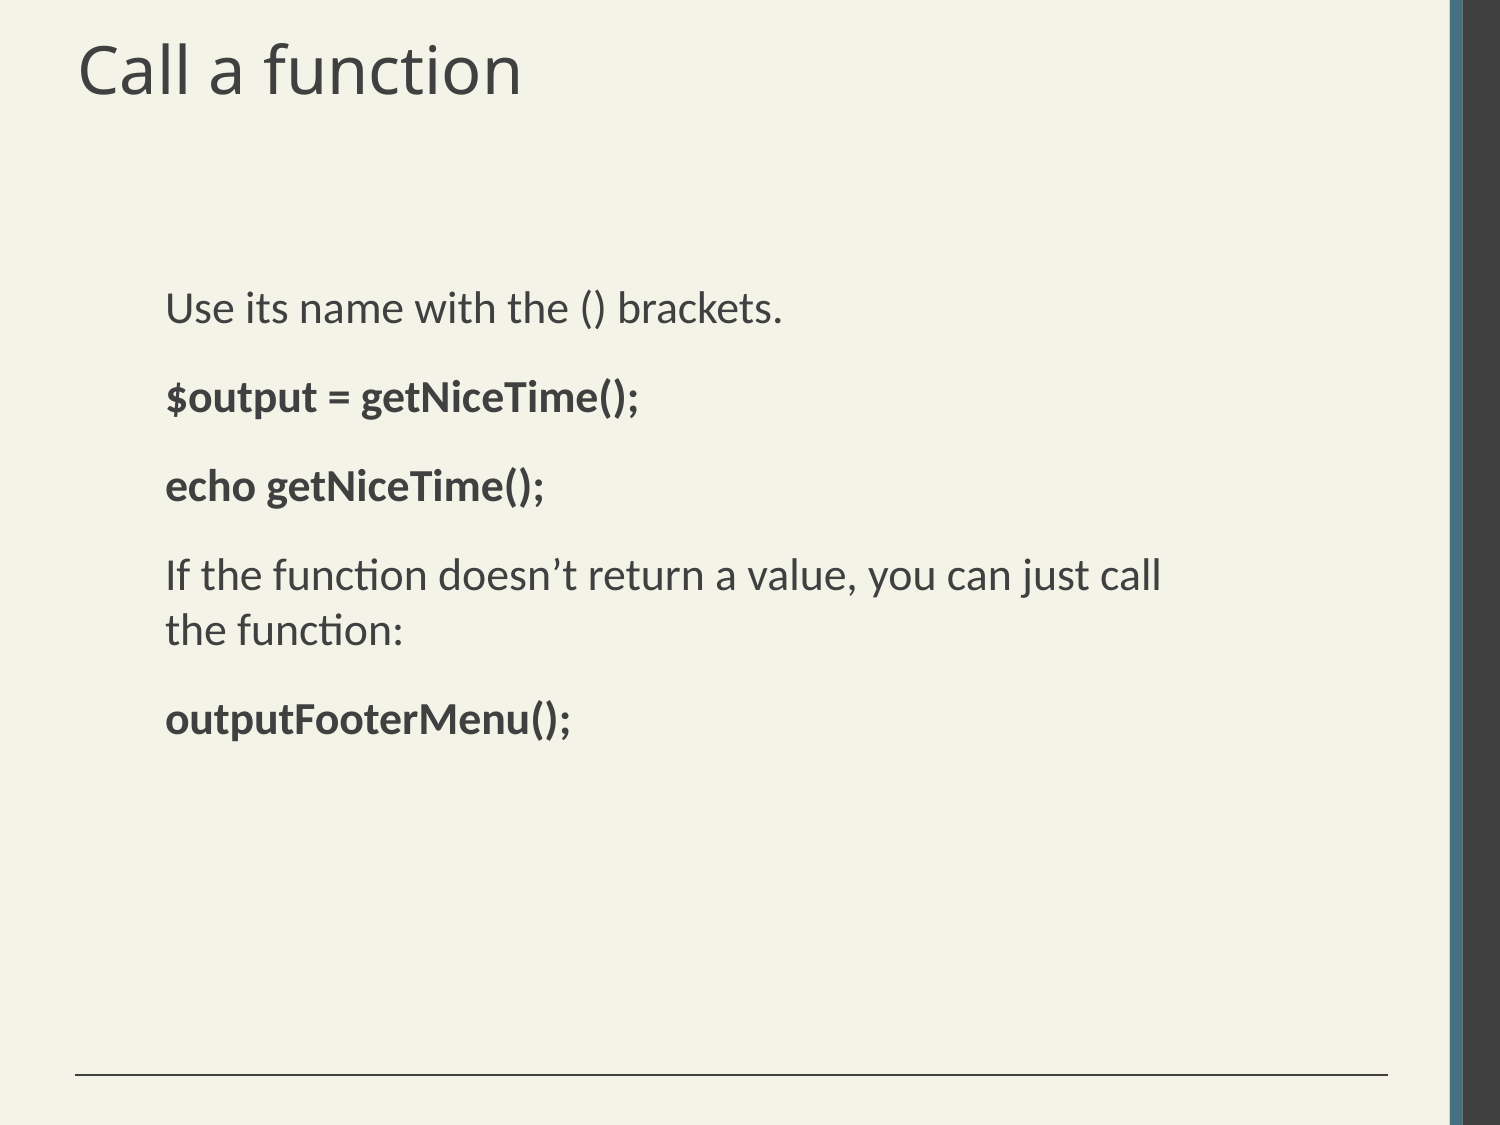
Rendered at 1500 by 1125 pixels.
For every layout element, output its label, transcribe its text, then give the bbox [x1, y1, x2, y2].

list Use its name with the () brackets. $output = getNiceTime(); echo getNiceTime(); If the function doesn’t return a value, you can just call the function: outputFooterMenu(); [150, 270, 1200, 1013]
title Call a function [62, 20, 1425, 188]
